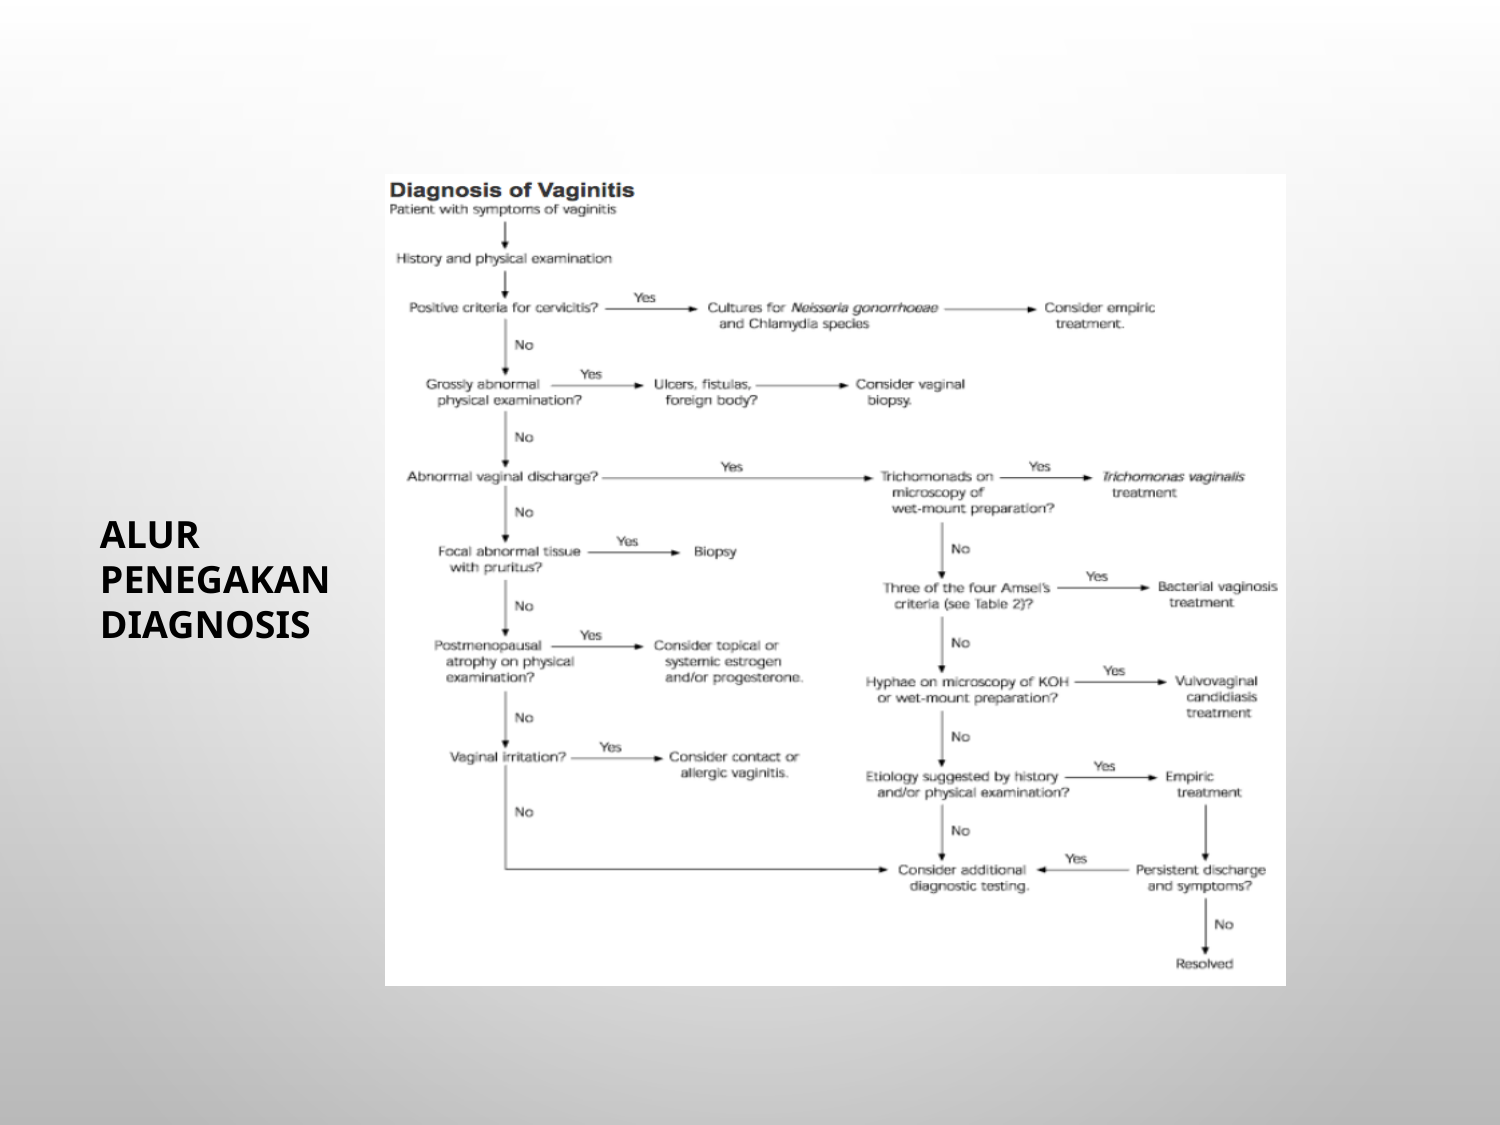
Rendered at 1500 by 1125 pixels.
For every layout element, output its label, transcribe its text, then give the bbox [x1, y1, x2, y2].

text_box ALUR PENEGAKAN DIAGNOSIS [85, 503, 346, 654]
picture [0, 0, 1500, 1125]
